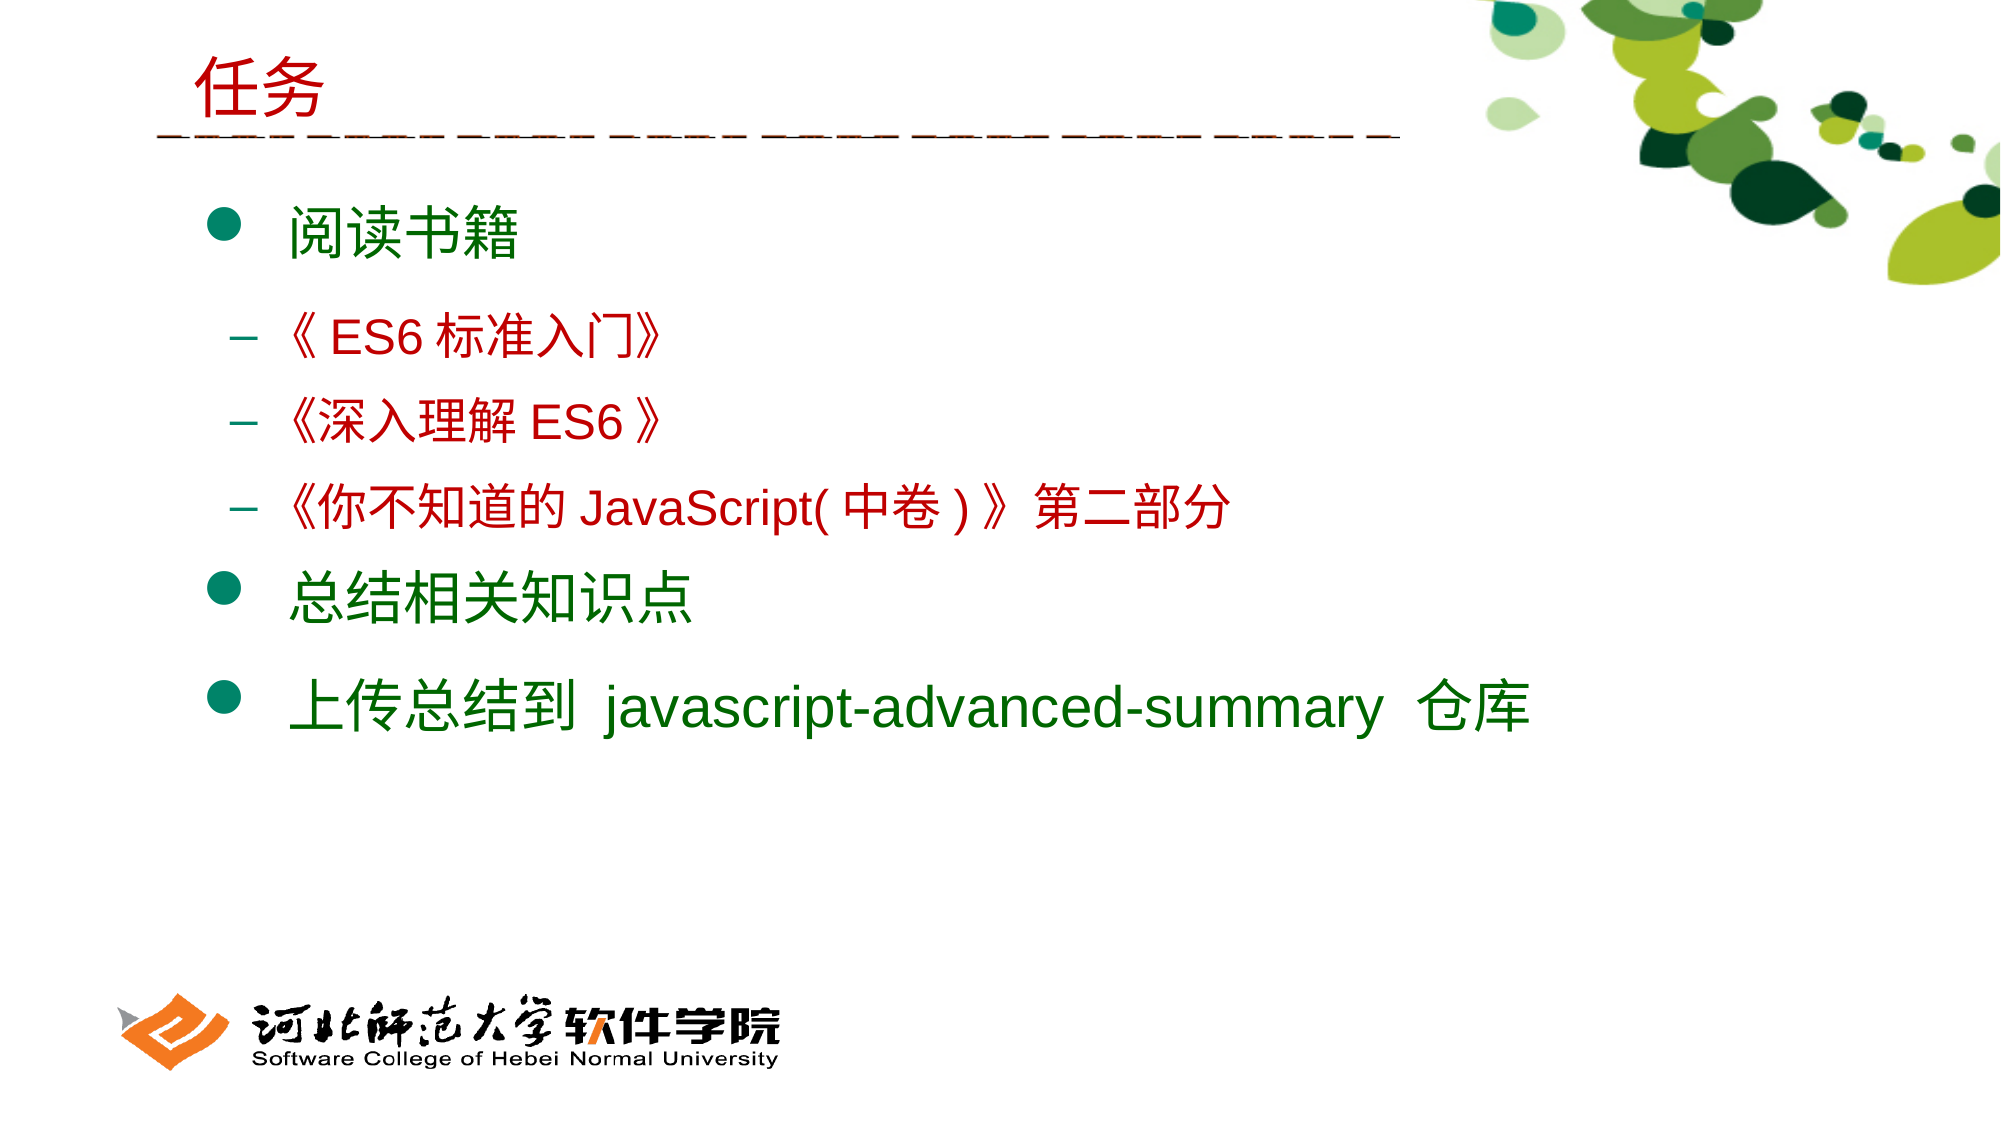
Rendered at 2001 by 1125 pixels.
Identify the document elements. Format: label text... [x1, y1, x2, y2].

list 阅读书籍 《ES6标准入门》 《深入理解ES6》 《你不知道的JavaScript(中卷)》第二部分 总结相关知识点 上传总结到 javascript-advanced-summary 仓库 [187, 175, 1782, 983]
list 任务 [178, 38, 1523, 120]
picture [0, 0, 2001, 1125]
